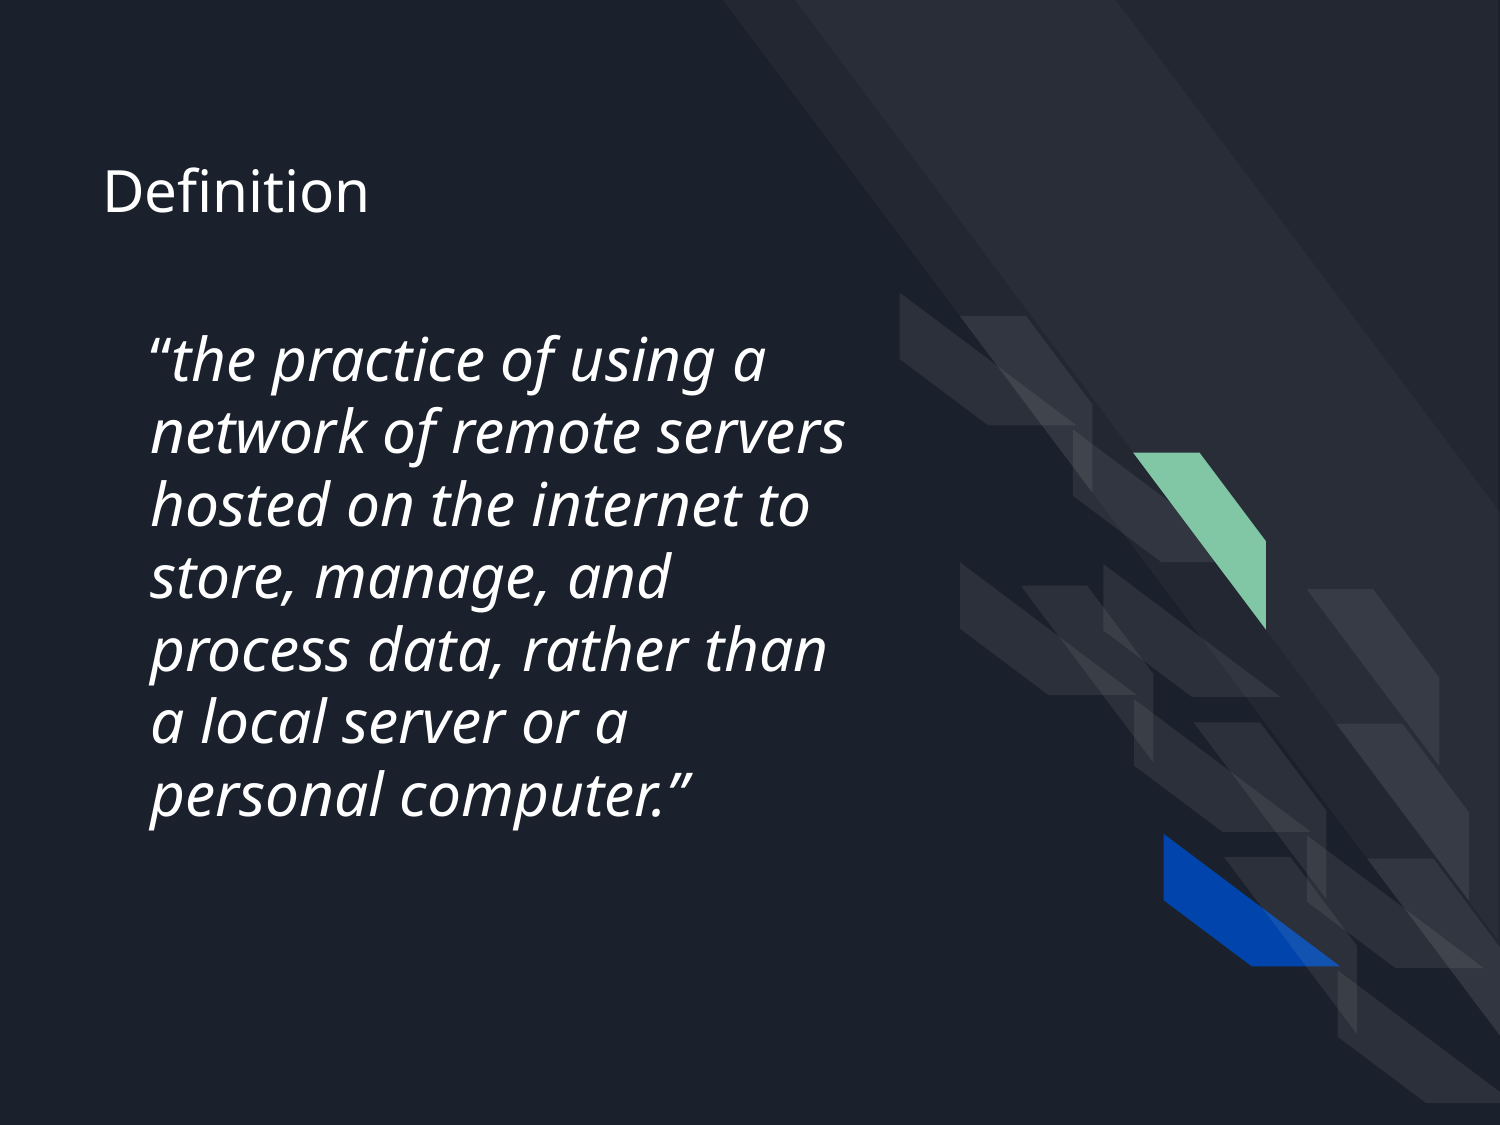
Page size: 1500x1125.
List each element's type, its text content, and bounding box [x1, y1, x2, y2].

text_box Definition [87, 138, 812, 327]
title “the practice of using a network of remote servers hosted on the internet to store, manage, and process data, rather than a local server or a personal computer.” [135, 189, 888, 960]
